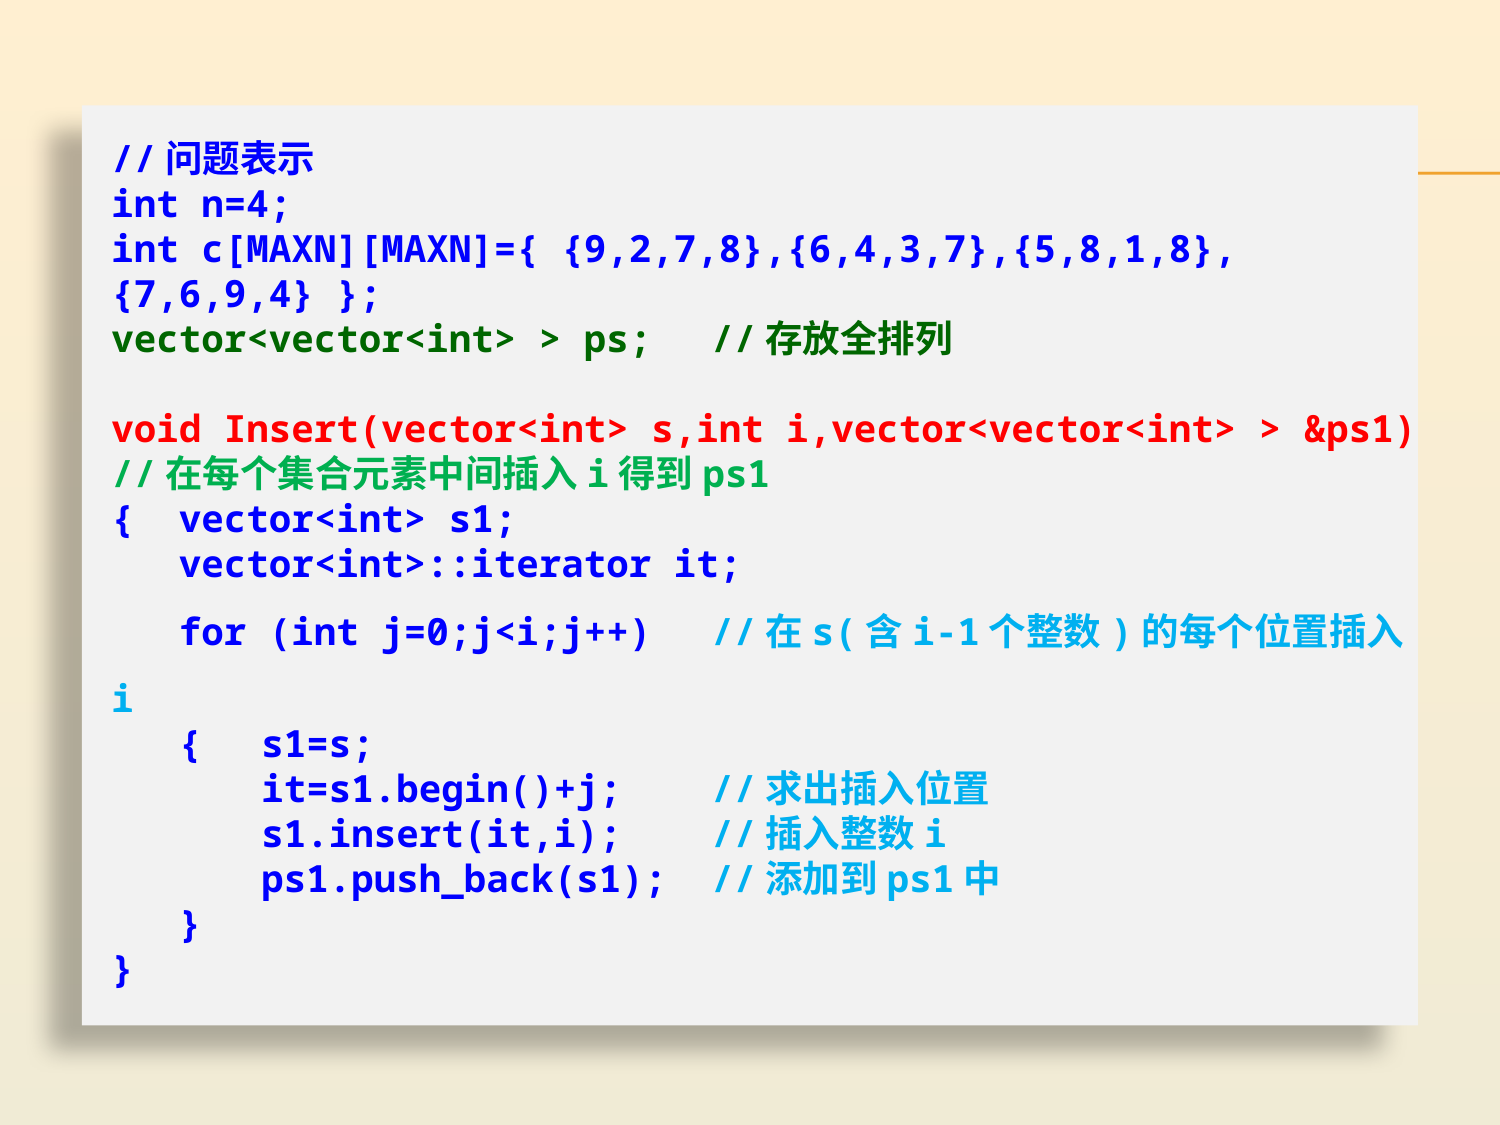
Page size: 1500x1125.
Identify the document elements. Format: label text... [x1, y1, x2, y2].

text_box //问题表示 int n=4; int c[MAXN][MAXN]={ {9,2,7,8},{6,4,3,7},{5,8,1,8},{7,6,9,4} }; vector<vector<int> > ps; //存放全排列 void Insert(vector<int> s,int i,vector<vector<int> > &ps1) //在每个集合元素中间插入i得到ps1 { vector<int> s1; vector<int>::iterator it; for (int j=0;j<i;j++) //在s(含i-1个整数)的每个位置插入i { s1=s; it=s1.begin()+j; //求出插入位置 s1.insert(it,i); //插入整数i ps1.push_back(s1); //添加到ps1中 } } [81, 105, 1419, 1026]
